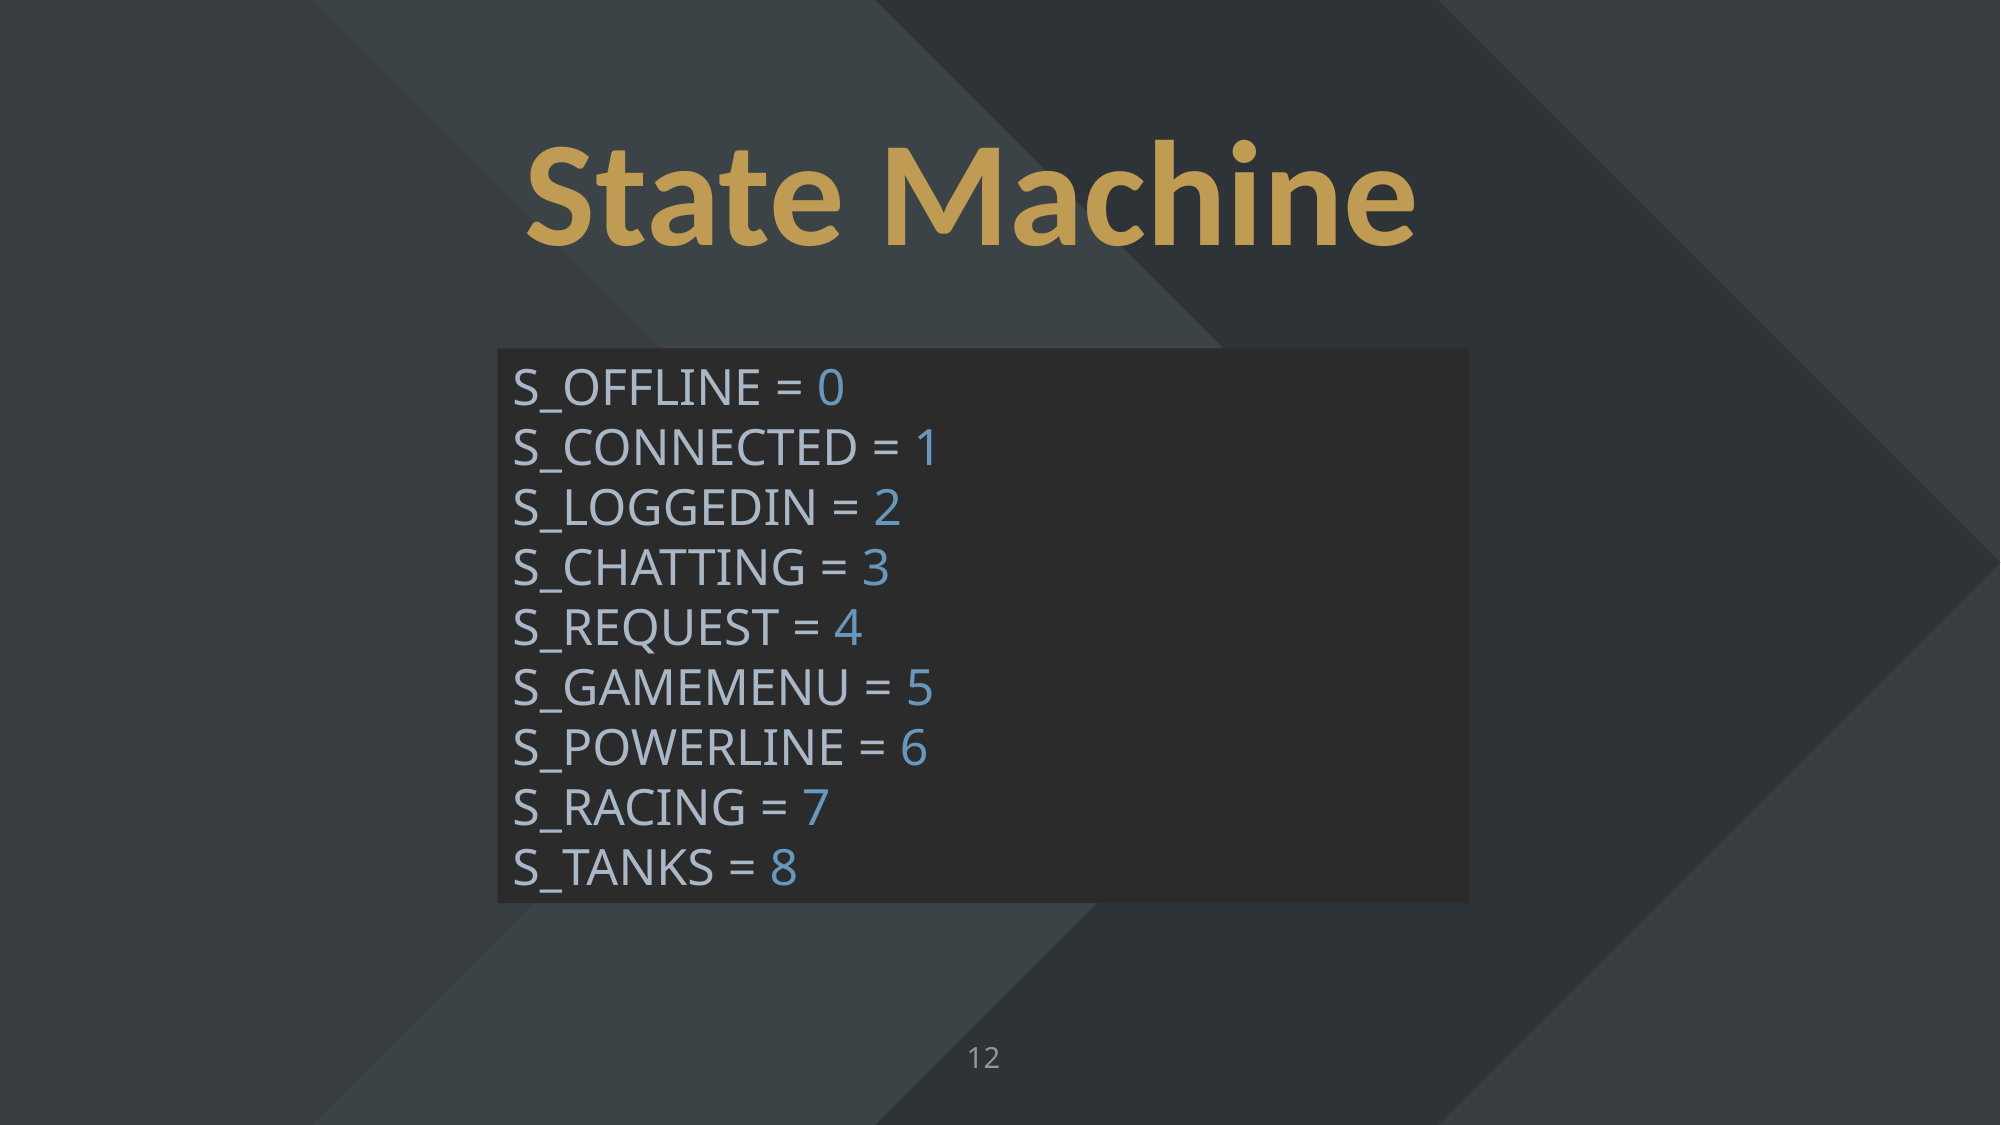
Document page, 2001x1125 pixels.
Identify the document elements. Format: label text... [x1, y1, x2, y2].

slide_number 12 [877, 1030, 1089, 1089]
text_box State Machine [510, 88, 1490, 284]
text_box S_OFFLINE = 0 S_CONNECTED = 1 S_LOGGEDIN = 2 S_CHATTING = 3 S_REQUEST = 4 S_GAMEMENU = 5 S_POWERLINE = 6 S_RACING = 7 S_TANKS = 8 [497, 348, 1469, 904]
text_box [411, 331, 1589, 392]
